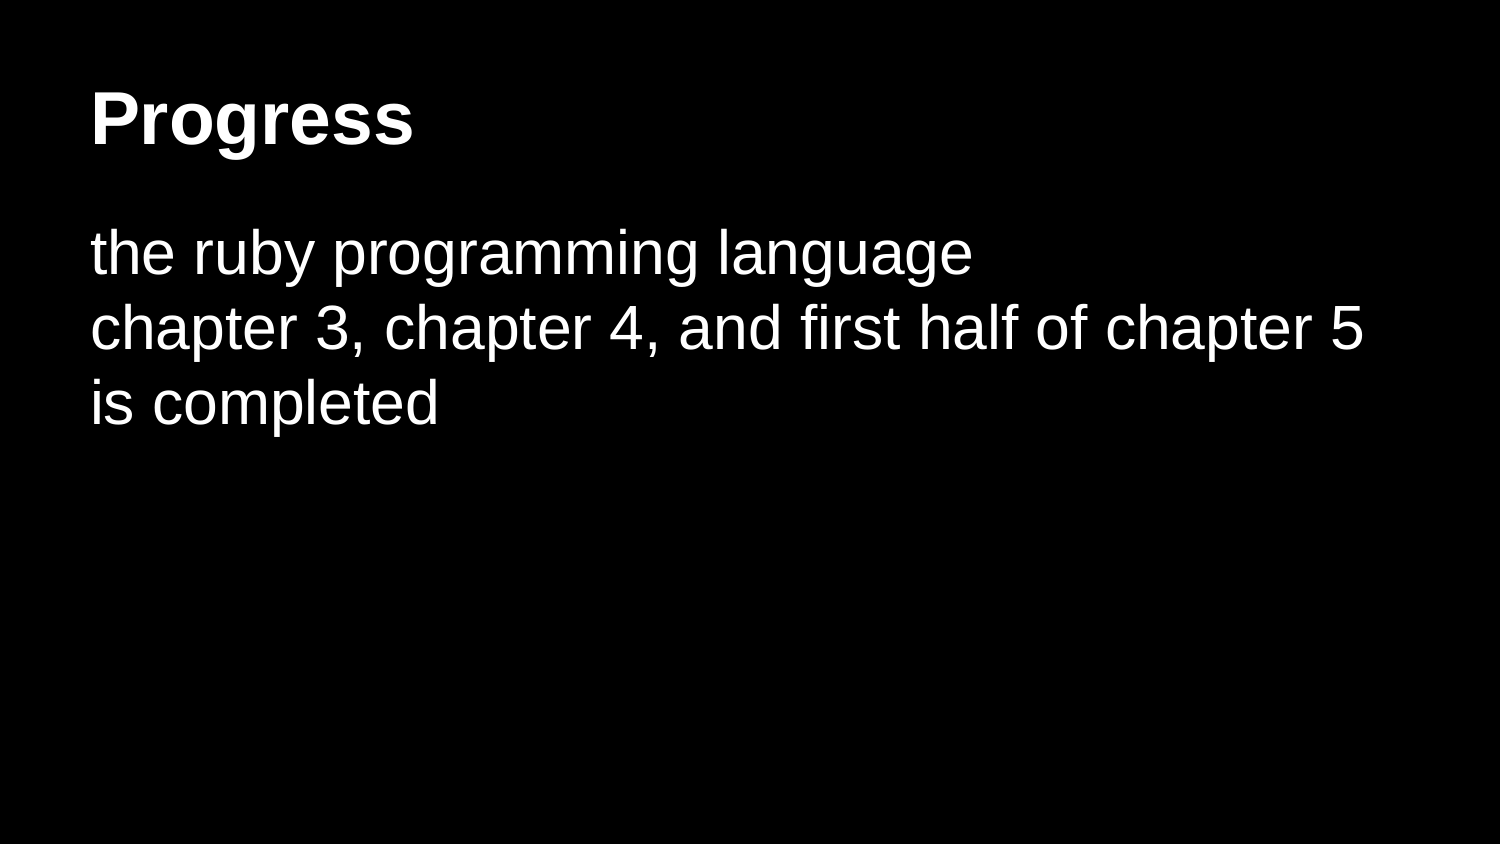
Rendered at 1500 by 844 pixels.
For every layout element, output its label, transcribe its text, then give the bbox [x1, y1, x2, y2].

list the ruby programming language chapter 3, chapter 4, and first half of chapter 5 is completed [75, 196, 1425, 808]
title Progress [75, 33, 1425, 175]
